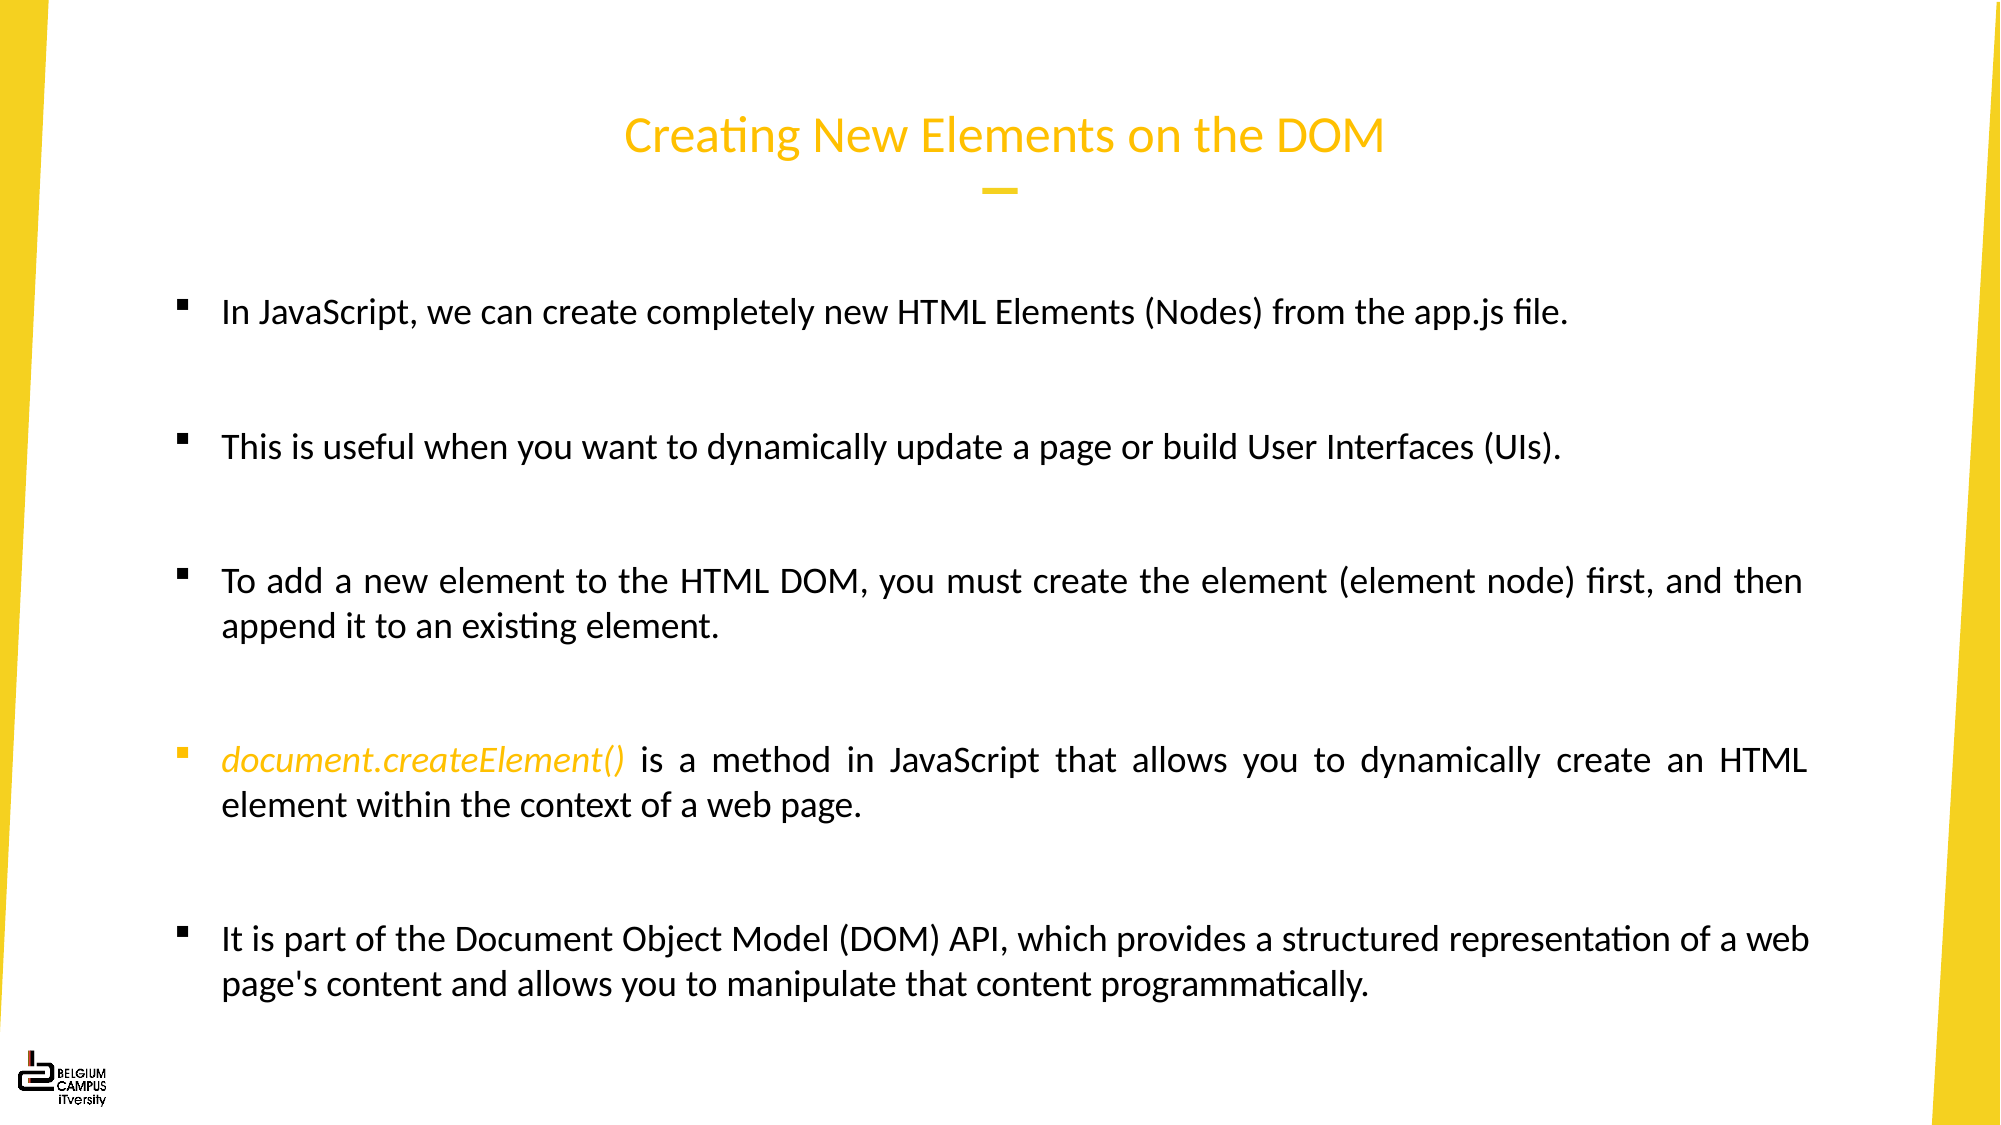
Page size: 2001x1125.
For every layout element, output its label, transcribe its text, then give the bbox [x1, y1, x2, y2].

picture [18, 1050, 106, 1107]
title Creating New Elements on the DOM [135, 41, 1865, 288]
text_box In JavaScript, we can create completely new HTML Elements (Nodes) from the app.js file. This is useful when you want to dynamically update a page or build User Interfaces (UIs). To add a new element to the HTML DOM, you must create the element (element node) first, and then append it to an existing element. document.createElement() is a method in JavaScript that allows you to dynamically create an HTML element within the context of a web page. It is part of the Document Object Model (DOM) API, which provides a structured representation of a web page's content and allows you to manipulate that content programmatically. [172, 285, 1828, 1005]
